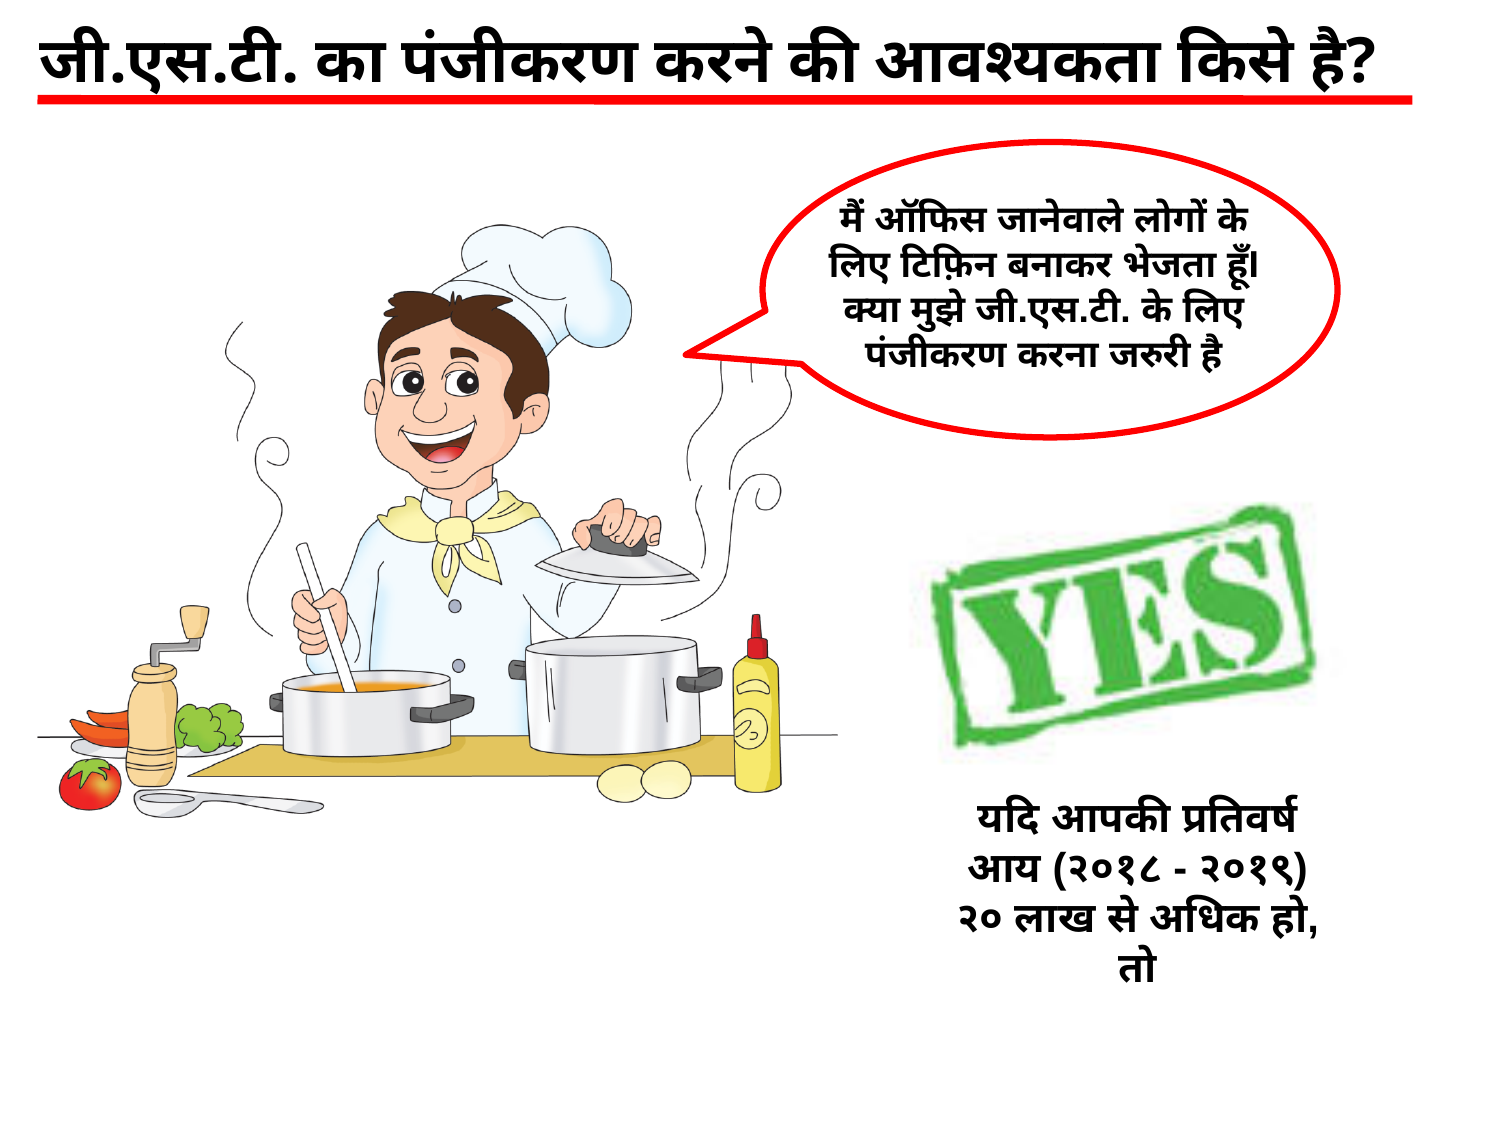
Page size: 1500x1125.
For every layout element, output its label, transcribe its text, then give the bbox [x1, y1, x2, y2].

picture [899, 487, 1351, 767]
text_box यदि आपकी प्रतिवर्ष आय (२०१८ - २०१९) २० लाख से अधिक हो, तो [924, 783, 1350, 999]
text_box जी.एस.टी. का पंजीकरण करने की आवश्यकता किसे है? [24, 12, 1463, 103]
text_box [762, 141, 1338, 438]
picture [37, 224, 838, 818]
